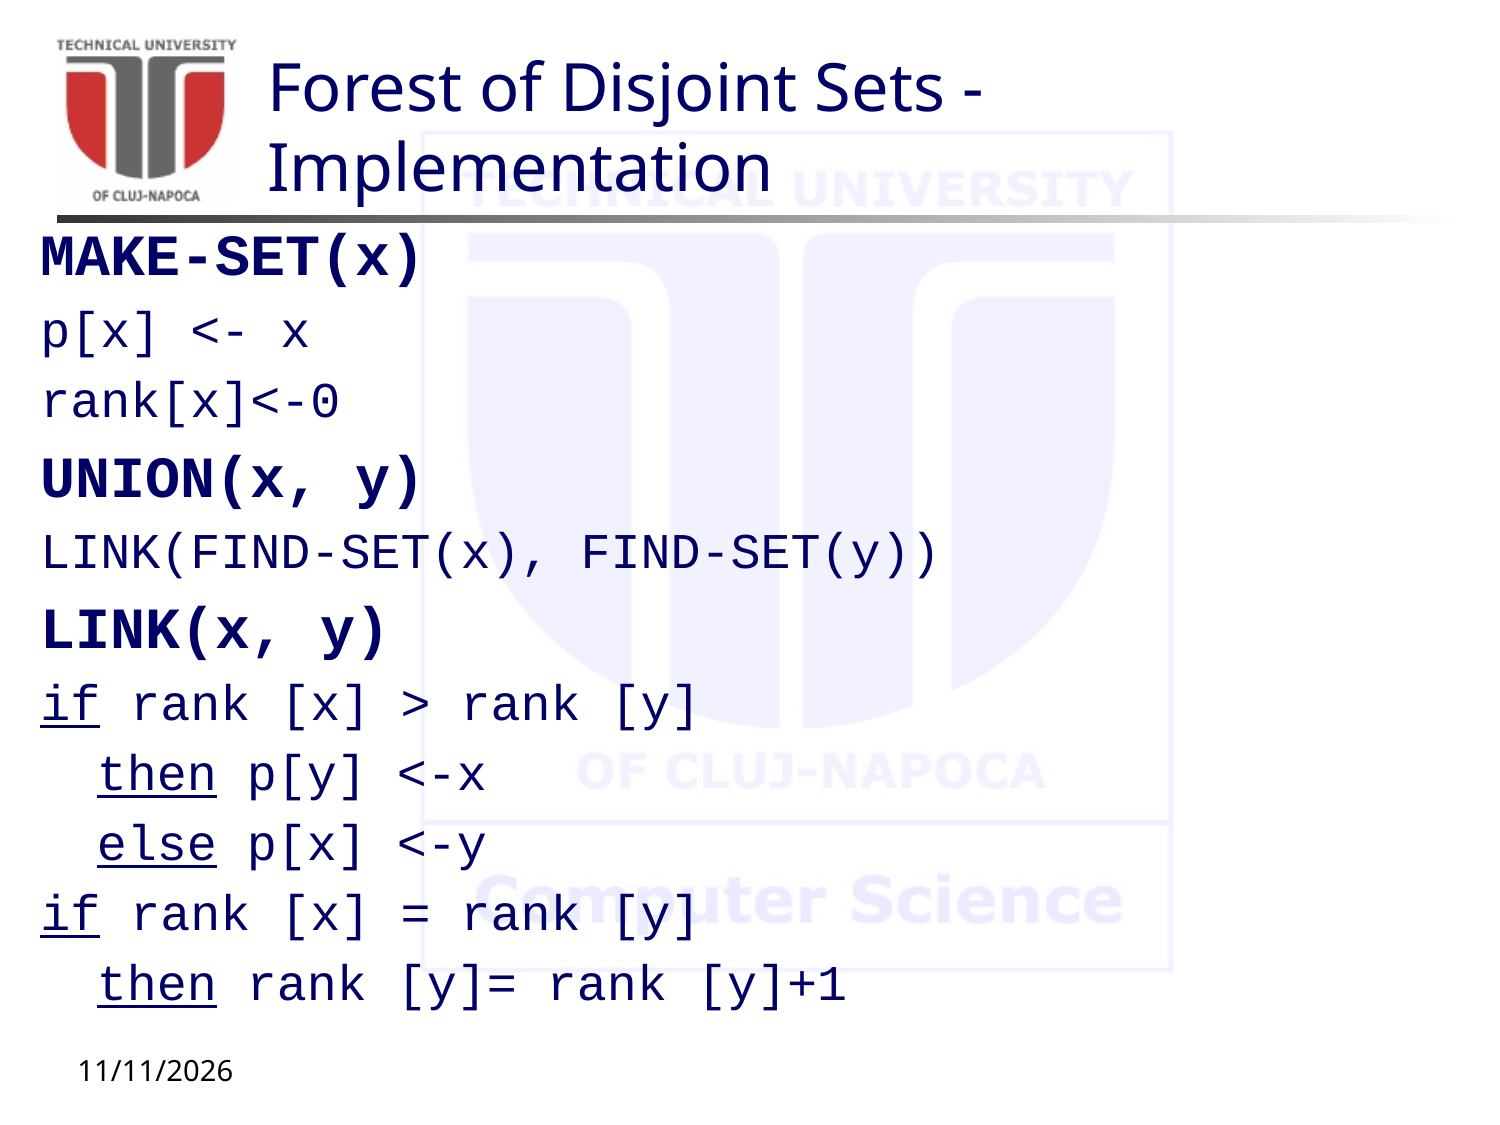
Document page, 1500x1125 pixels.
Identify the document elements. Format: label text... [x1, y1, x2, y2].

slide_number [62, 1067, 375, 1100]
list MAKE-SET(x) p[x] <- x rank[x]<-0 UNION(x, y) LINK(FIND-SET(x), FIND-SET(y)) LINK(x, y) if rank [x] > rank [y] then p[y] <-x else p[x] <-y if rank [x] = rank [y] then rank [y]= rank [y]+1 [25, 209, 1469, 1067]
picture [57, 33, 237, 206]
title Forest of Disjoint Sets - Implementation [252, 35, 1468, 209]
